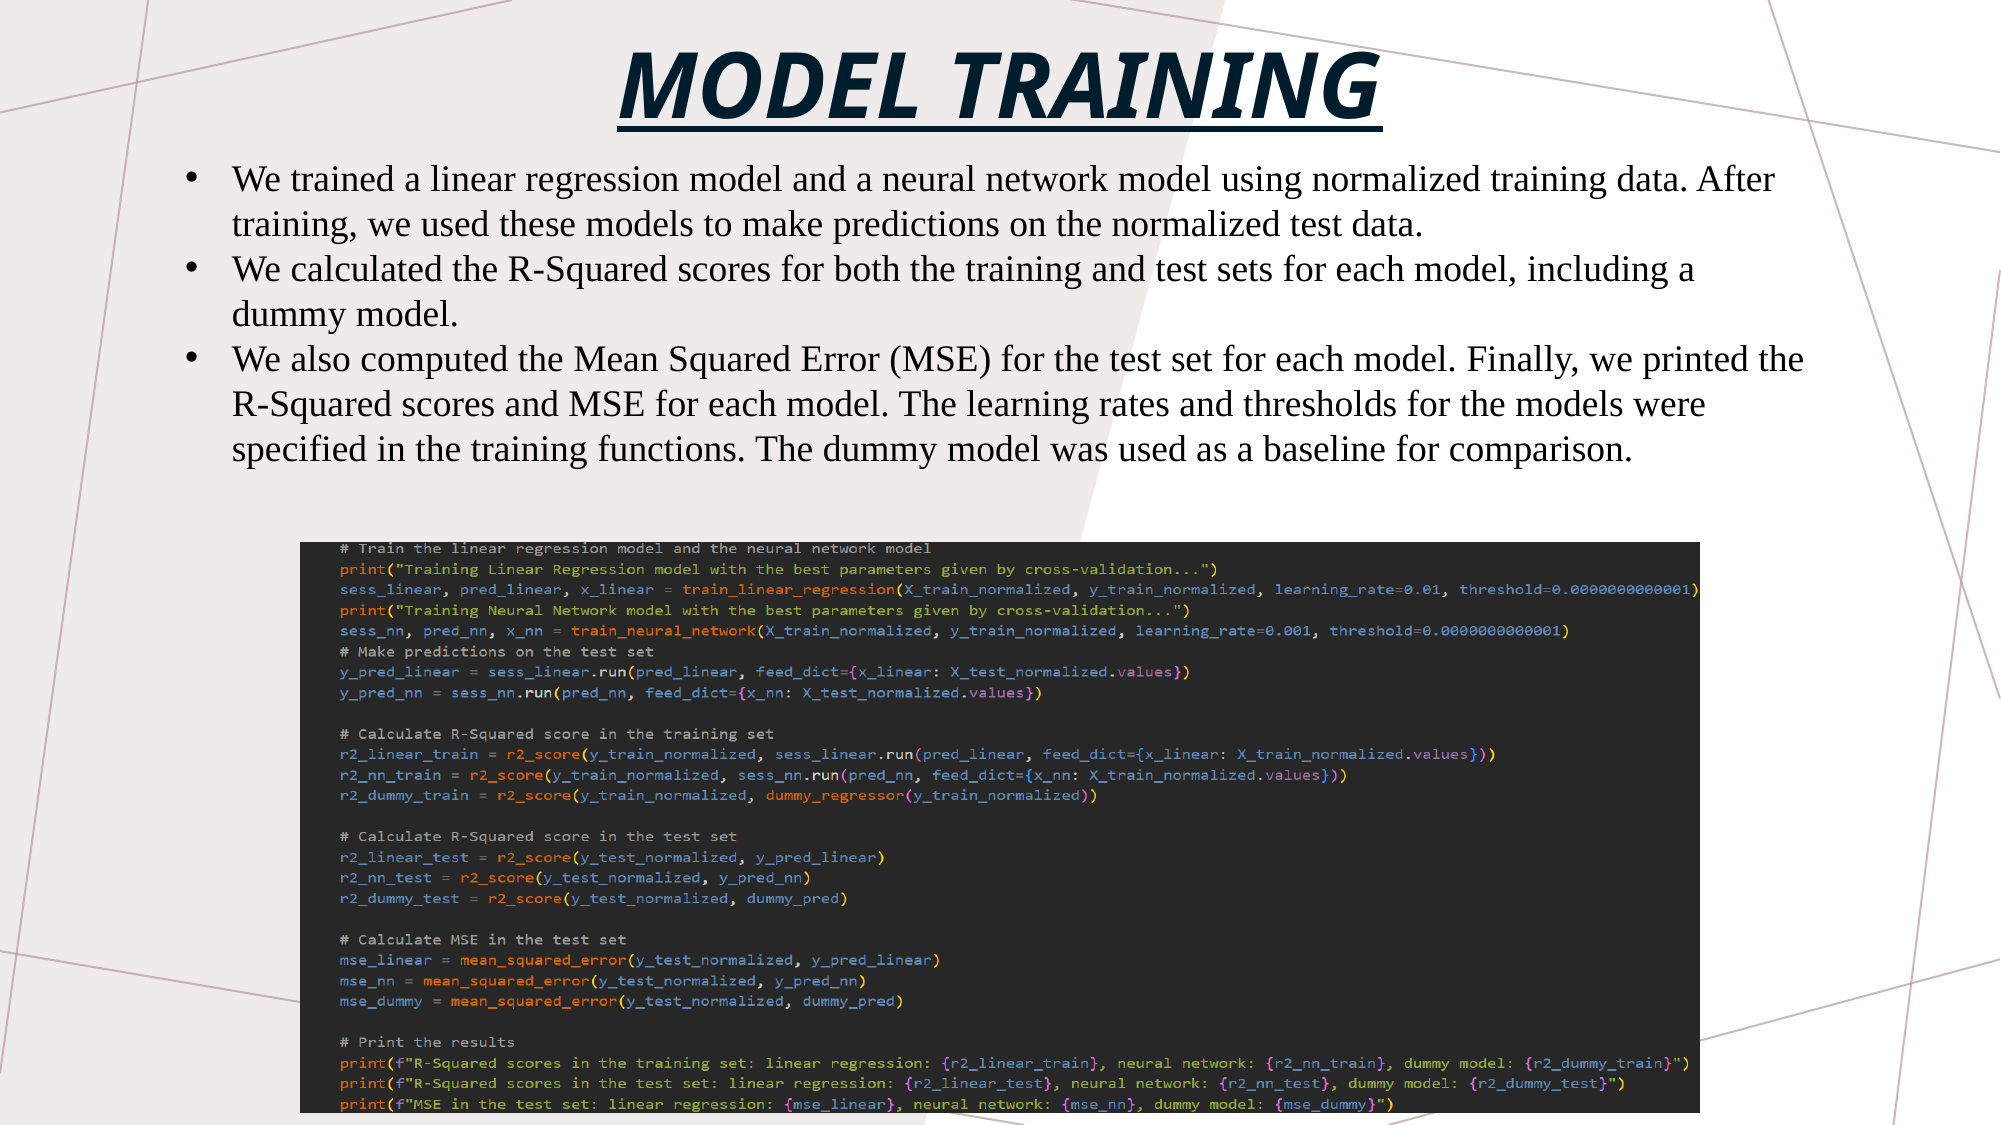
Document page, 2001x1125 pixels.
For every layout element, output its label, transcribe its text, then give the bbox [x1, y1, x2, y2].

text_box We trained a linear regression model and a neural network model using normalized training data. After training, we used these models to make predictions on the normalized test data. We calculated the R-Squared scores for both the training and test sets for each model, including a dummy model. We also computed the Mean Squared Error (MSE) for the test set for each model. Finally, we printed the R-Squared scores and MSE for each model. The learning rates and thresholds for the models were specified in the training functions. The dummy model was used as a baseline for comparison. [170, 146, 1830, 476]
title Model Training [261, 0, 1739, 146]
picture [299, 542, 1700, 1114]
